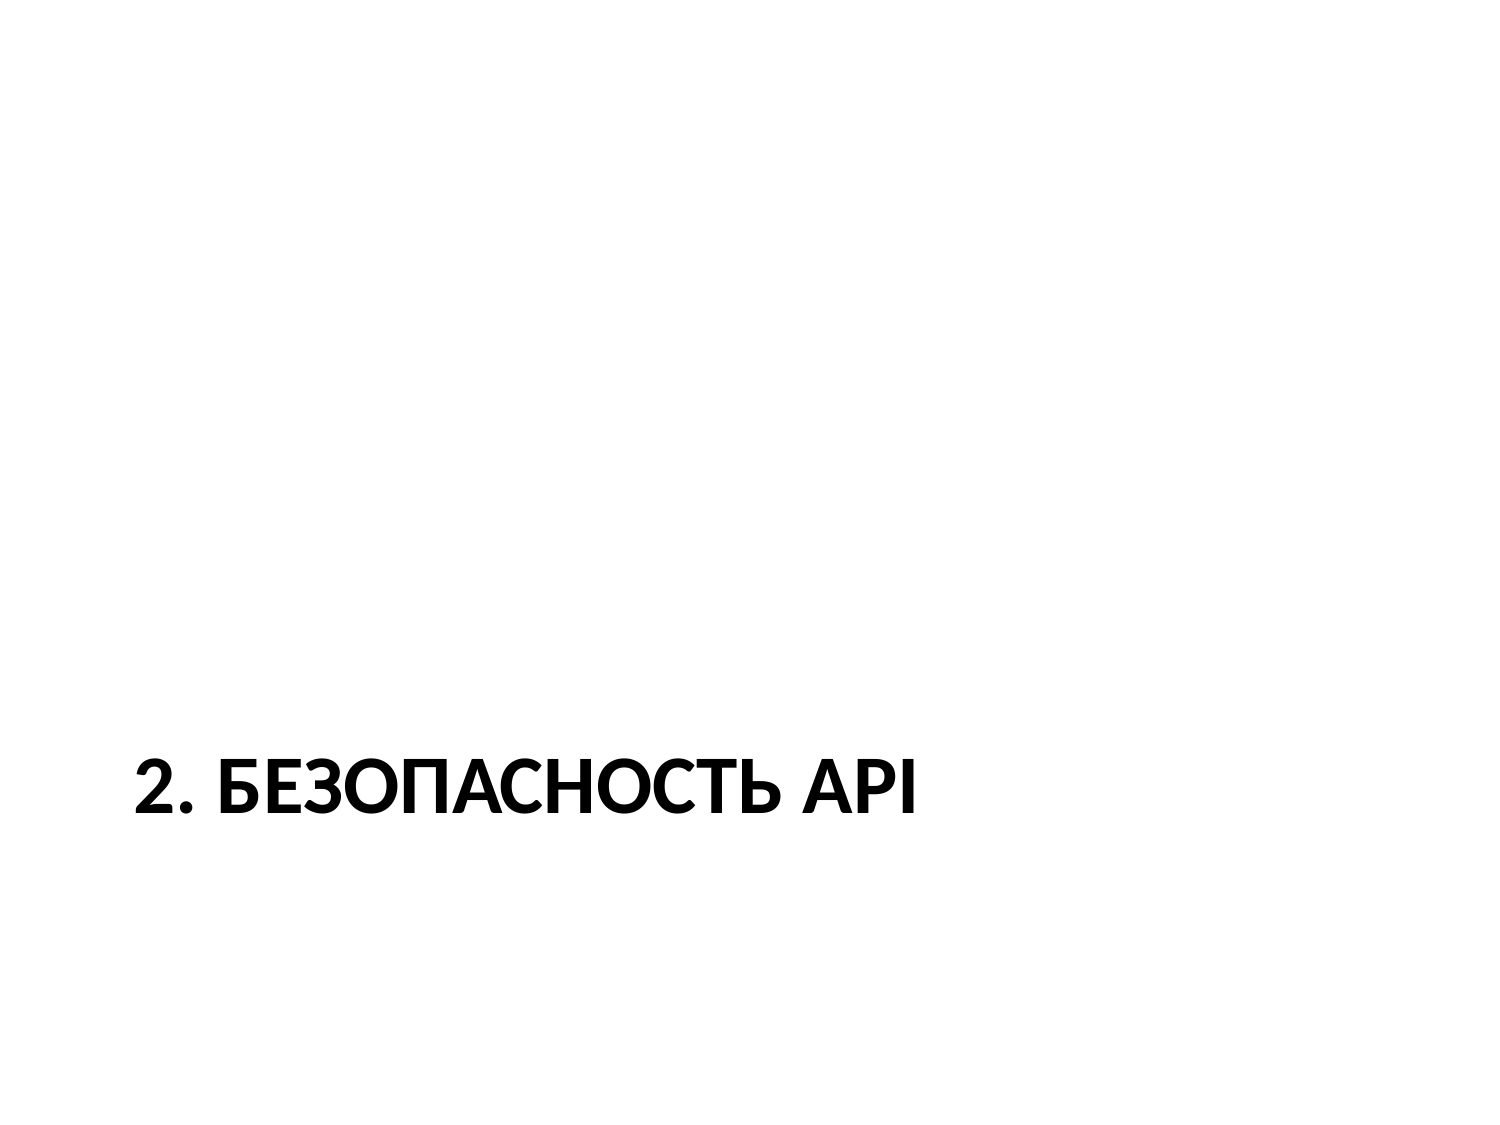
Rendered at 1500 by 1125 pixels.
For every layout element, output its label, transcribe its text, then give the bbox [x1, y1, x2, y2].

title 2. Безопасность API [118, 722, 1394, 947]
